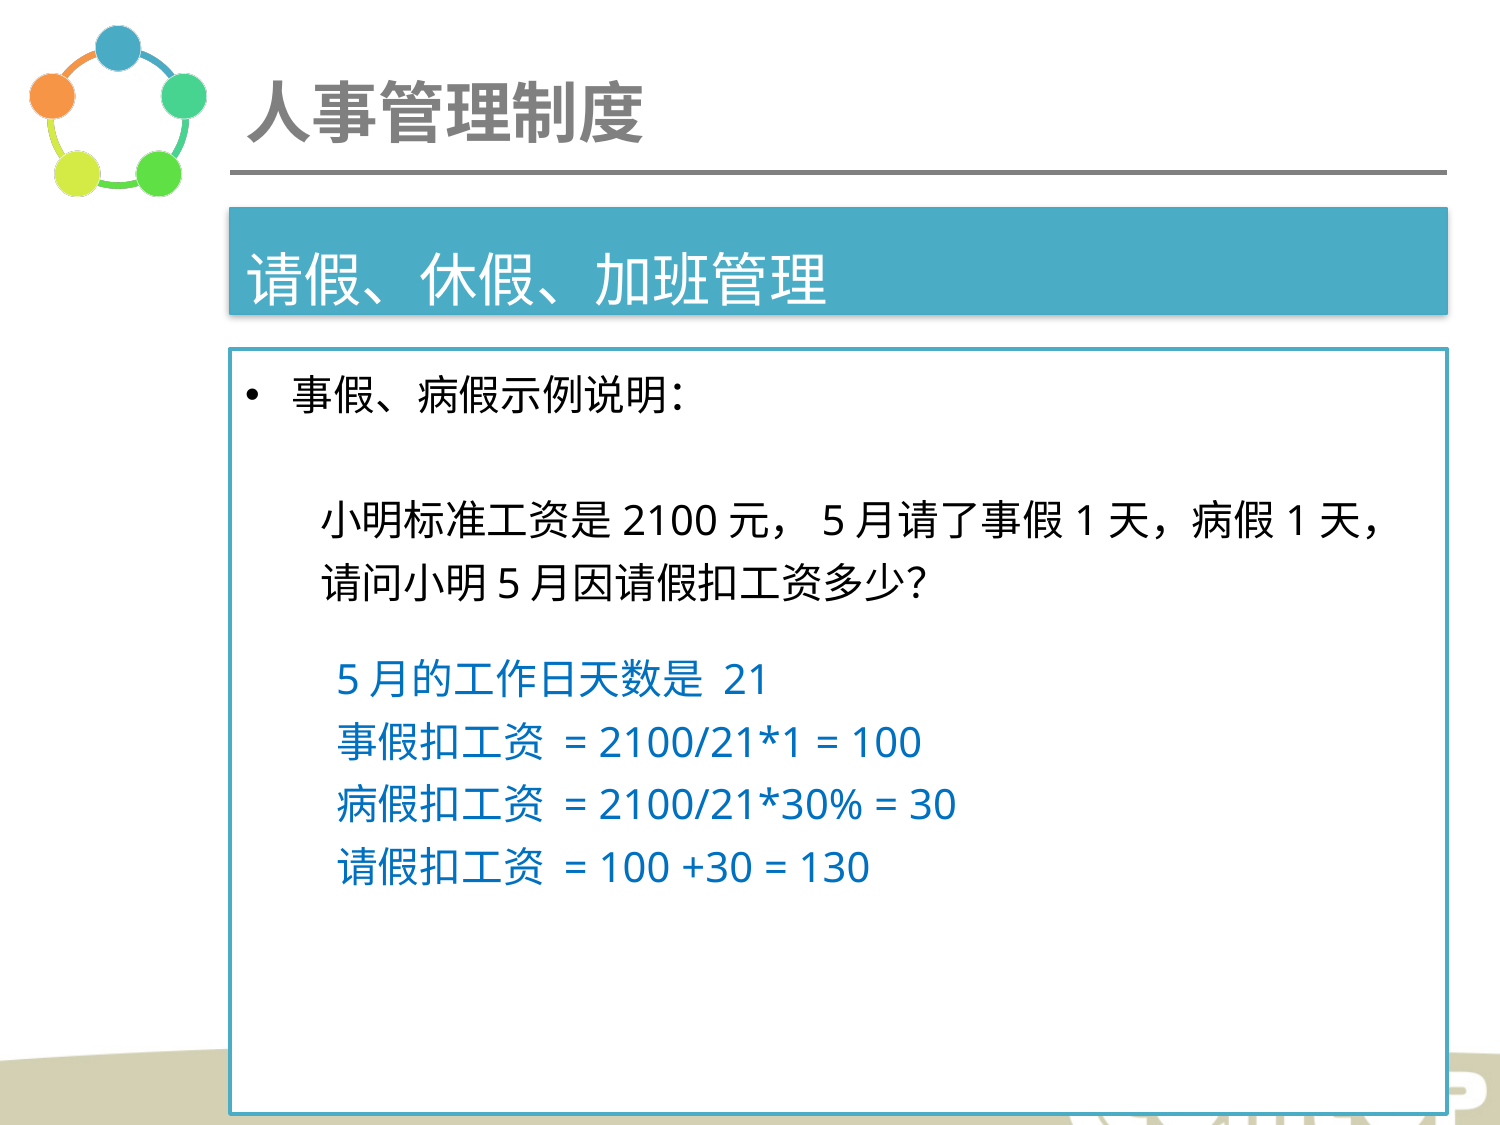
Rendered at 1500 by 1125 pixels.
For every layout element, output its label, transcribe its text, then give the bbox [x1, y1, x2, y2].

text_box 人事管理制度 [230, 62, 1447, 158]
text_box 5月的工作日天数是 21 事假扣工资 = 2100/21*1 = 100 病假扣工资 = 2100/21*30% = 30 请假扣工资 = 100 +30 = 130 [275, 631, 1366, 1025]
text_box 请假、休假、加班管理 [229, 207, 1448, 315]
text_box 事假、病假示例说明： 小明标准工资是2100元，5月请了事假1天，病假1天，请问小明5月因请假扣工资多少？ [228, 347, 1449, 1116]
picture [0, 0, 1500, 1125]
